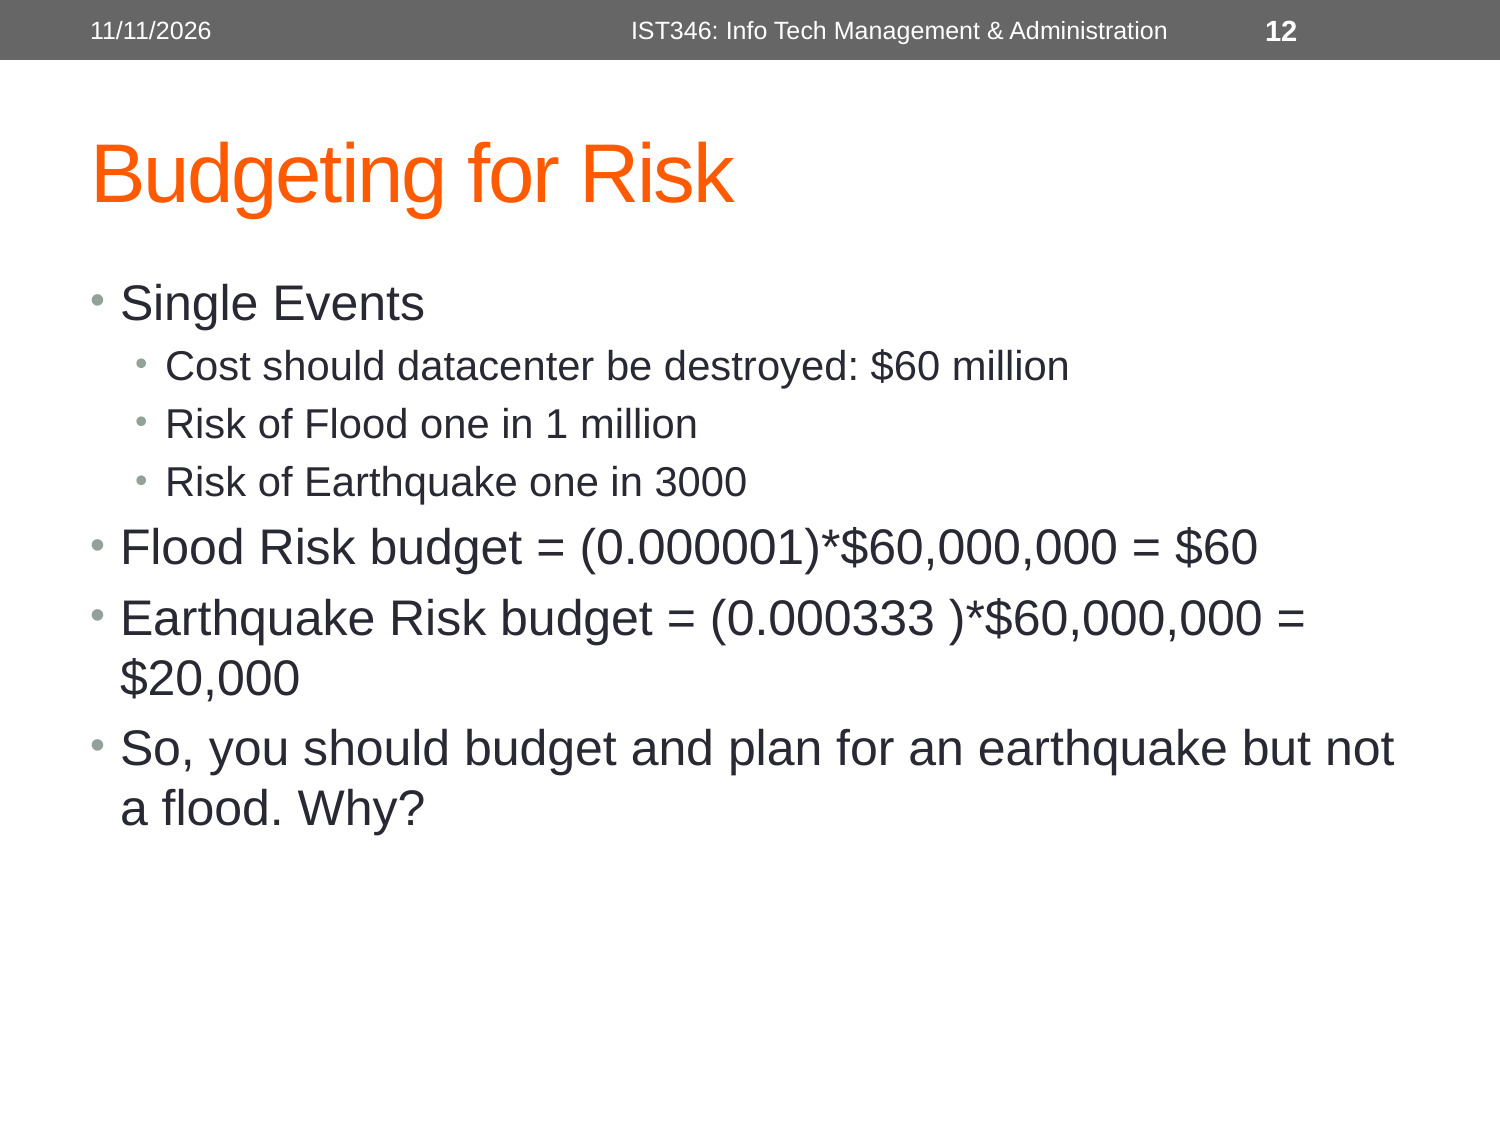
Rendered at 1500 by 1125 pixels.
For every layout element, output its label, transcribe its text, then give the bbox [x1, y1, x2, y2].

footer IST346: Info Tech Management & Administration [562, 3, 1238, 57]
slide_number 12 [1250, 3, 1425, 57]
list Single Events Cost should datacenter be destroyed: $60 million Risk of Flood one in 1 million Risk of Earthquake one in 3000 Flood Risk budget = (0.000001)*$60,000,000 = $60 Earthquake Risk budget = (0.000333 )*$60,000,000 = $20,000 So, you should budget and plan for an earthquake but not a flood. Why? [75, 262, 1425, 1063]
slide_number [75, 3, 550, 57]
title Budgeting for Risk [75, 87, 1425, 250]
